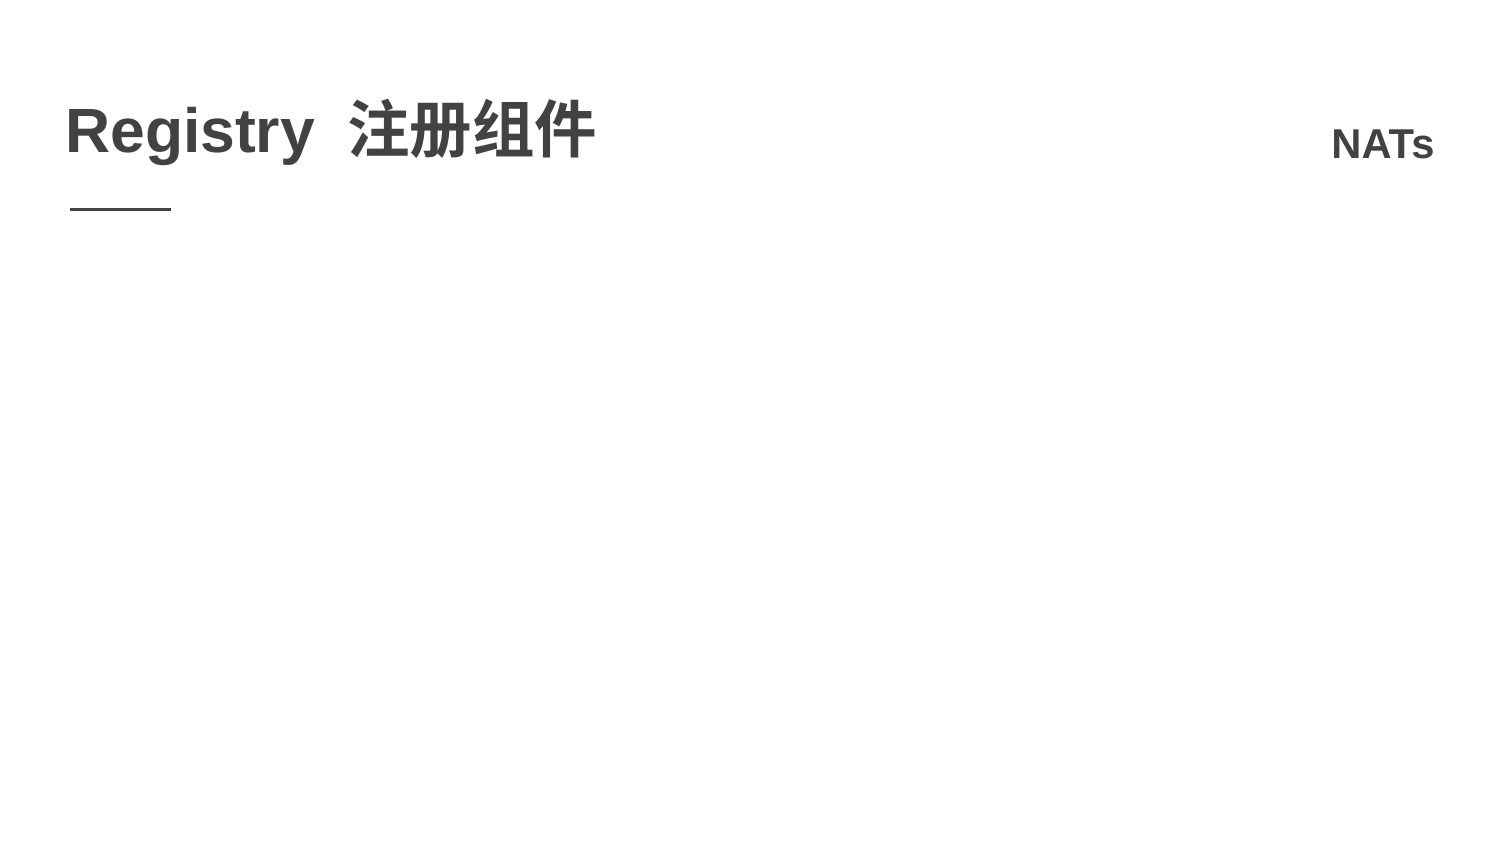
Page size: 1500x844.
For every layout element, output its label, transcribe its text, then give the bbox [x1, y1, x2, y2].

title Registry 注册组件 [63, 87, 613, 231]
text_box NATs [1329, 114, 1500, 167]
